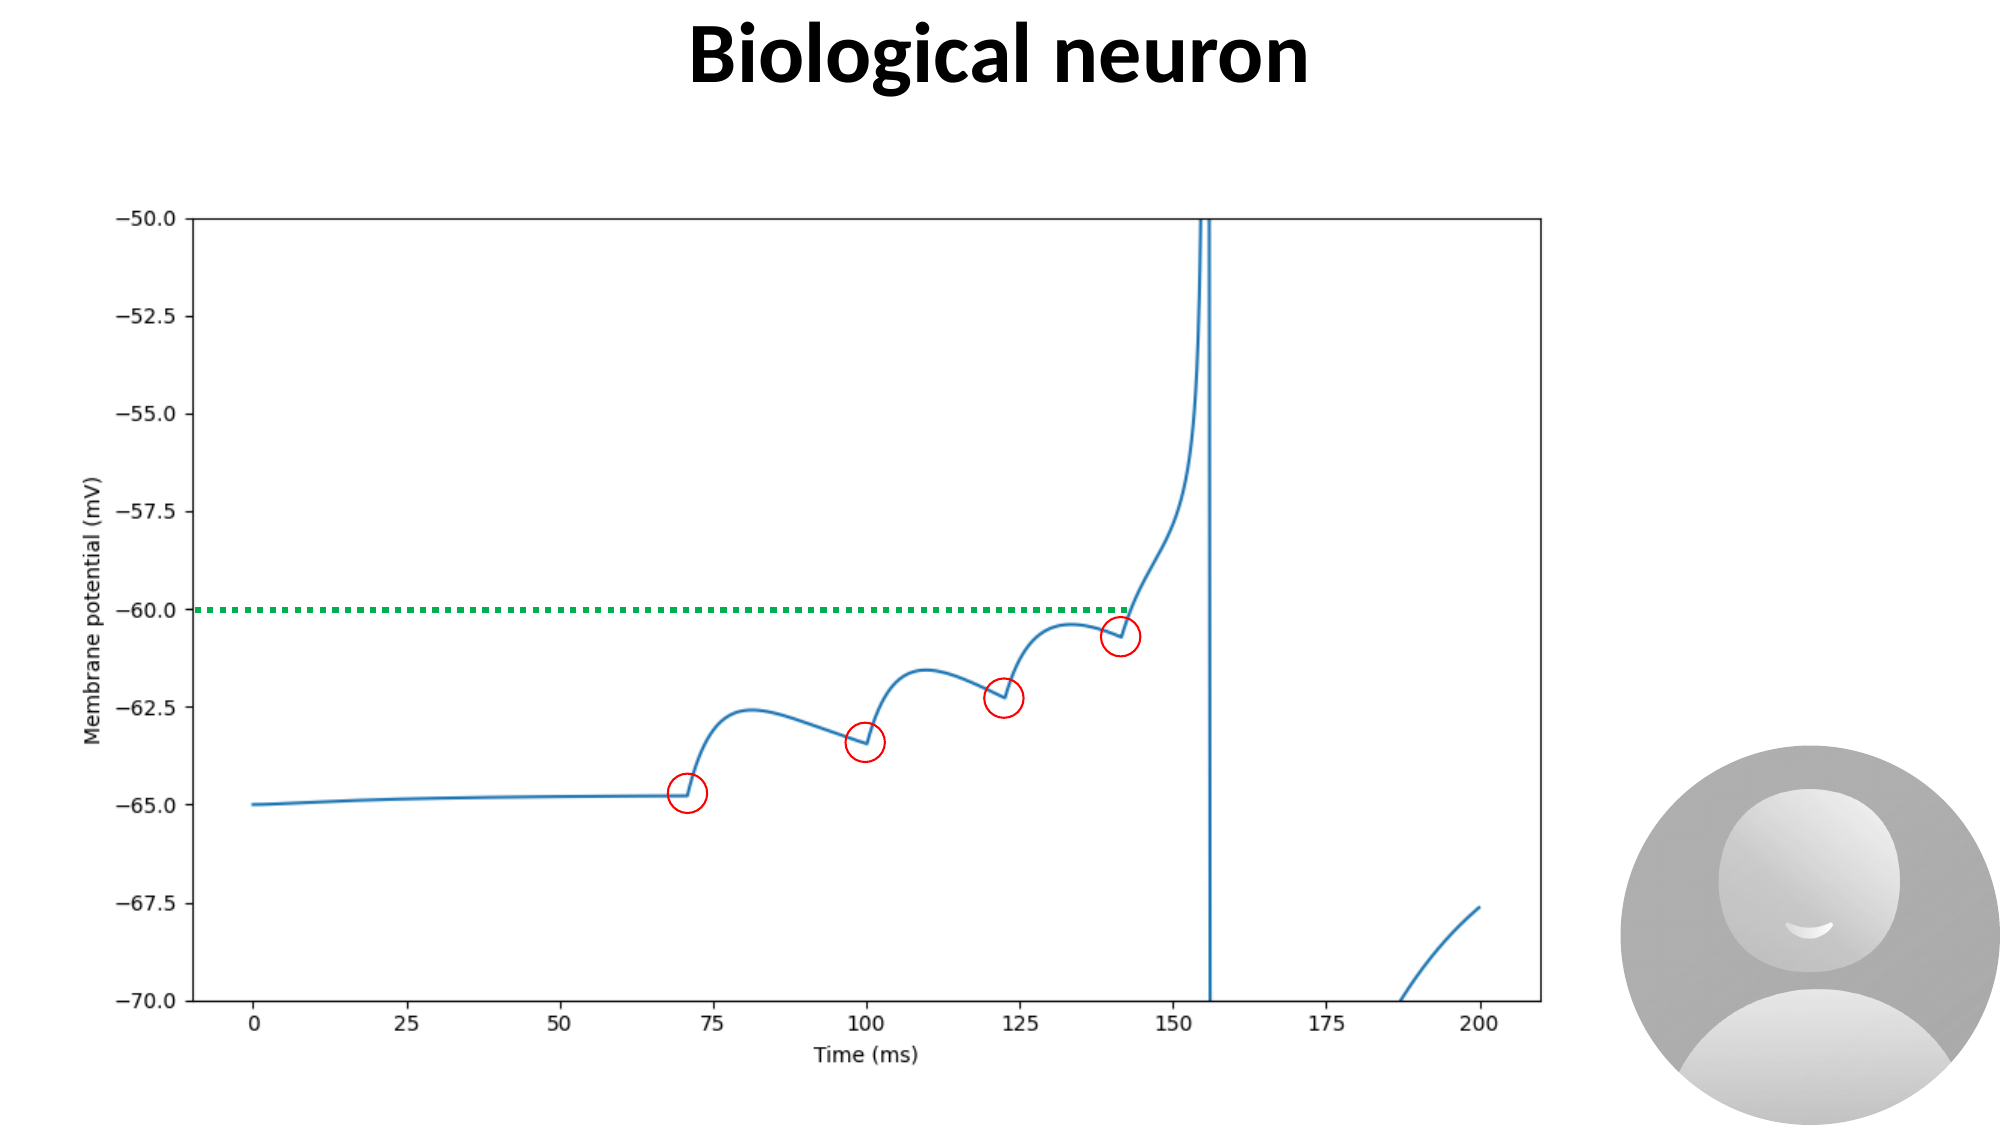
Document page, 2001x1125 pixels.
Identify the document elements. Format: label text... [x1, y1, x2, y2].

title Biological neuron [0, 0, 2000, 109]
picture [1620, 745, 2000, 1125]
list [62, 187, 1563, 1088]
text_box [667, 616, 1141, 813]
